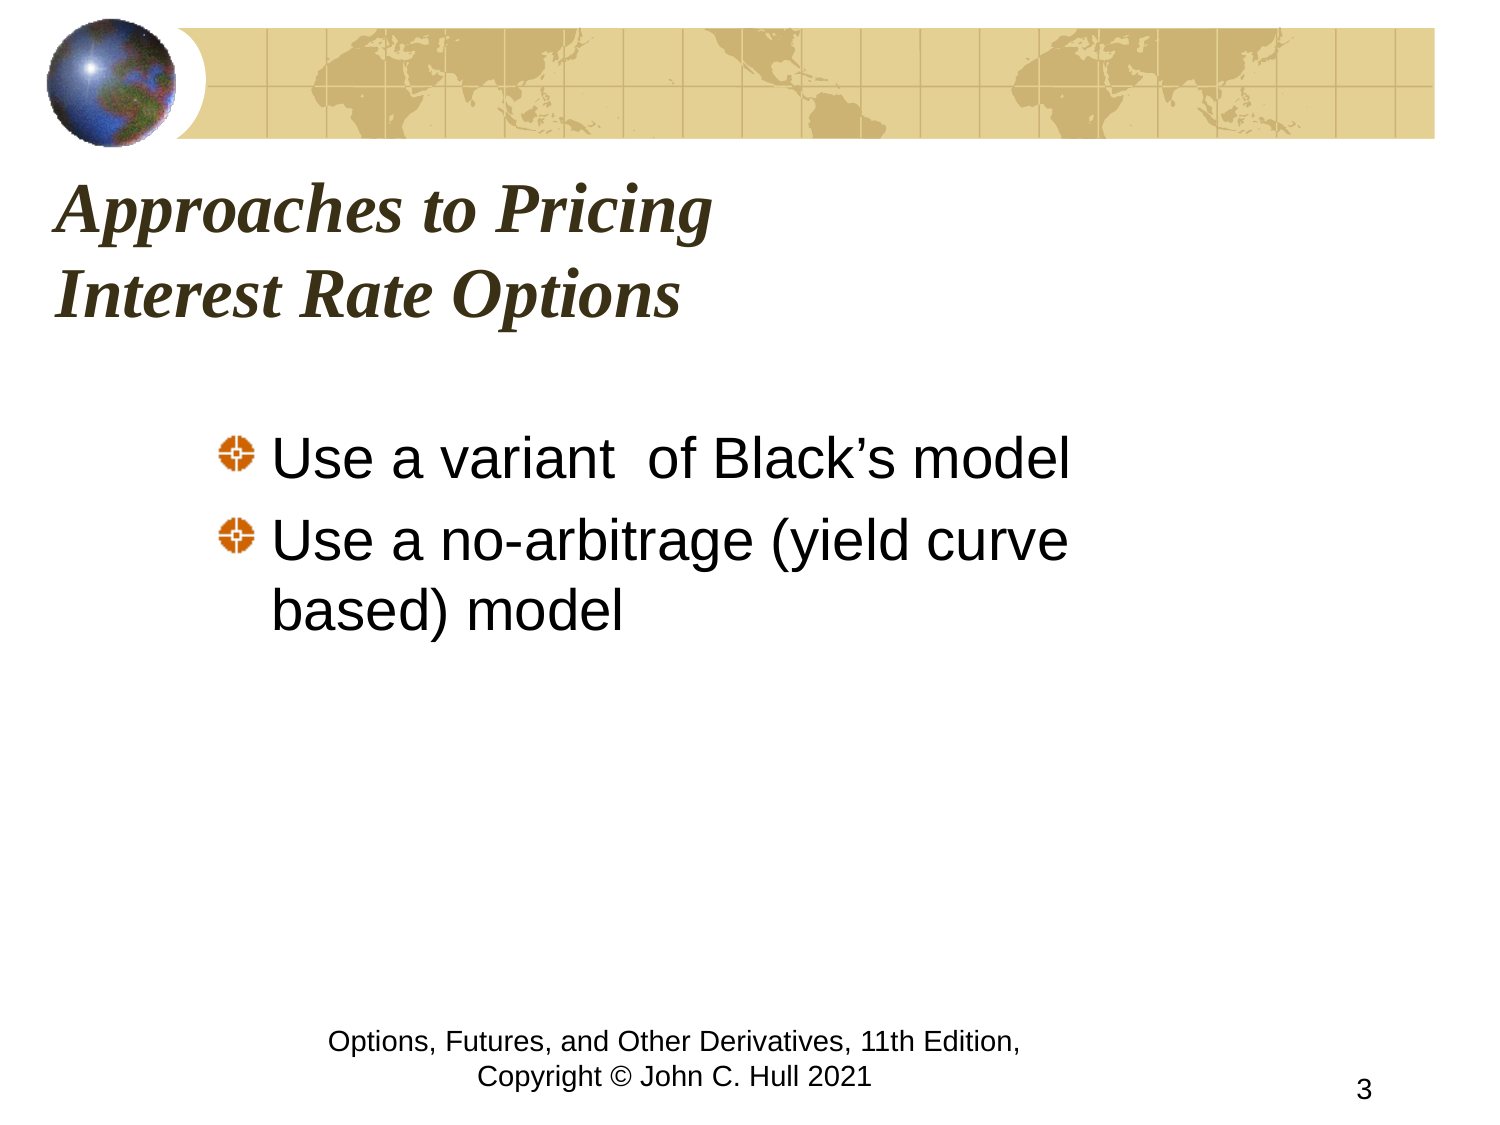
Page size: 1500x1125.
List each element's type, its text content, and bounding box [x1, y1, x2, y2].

slide_number 3 [1074, 1037, 1388, 1113]
picture [215, 516, 257, 558]
footer Options, Futures, and Other Derivatives, 11th Edition, Copyright © John C. Hull 2021 [262, 1024, 1088, 1101]
title Approaches to Pricing Interest Rate Options [40, 152, 1316, 341]
list Use a variant of Black’s model Use a no-arbitrage (yield curve based) model [200, 412, 1241, 1006]
picture [215, 434, 257, 476]
picture [42, 14, 190, 151]
